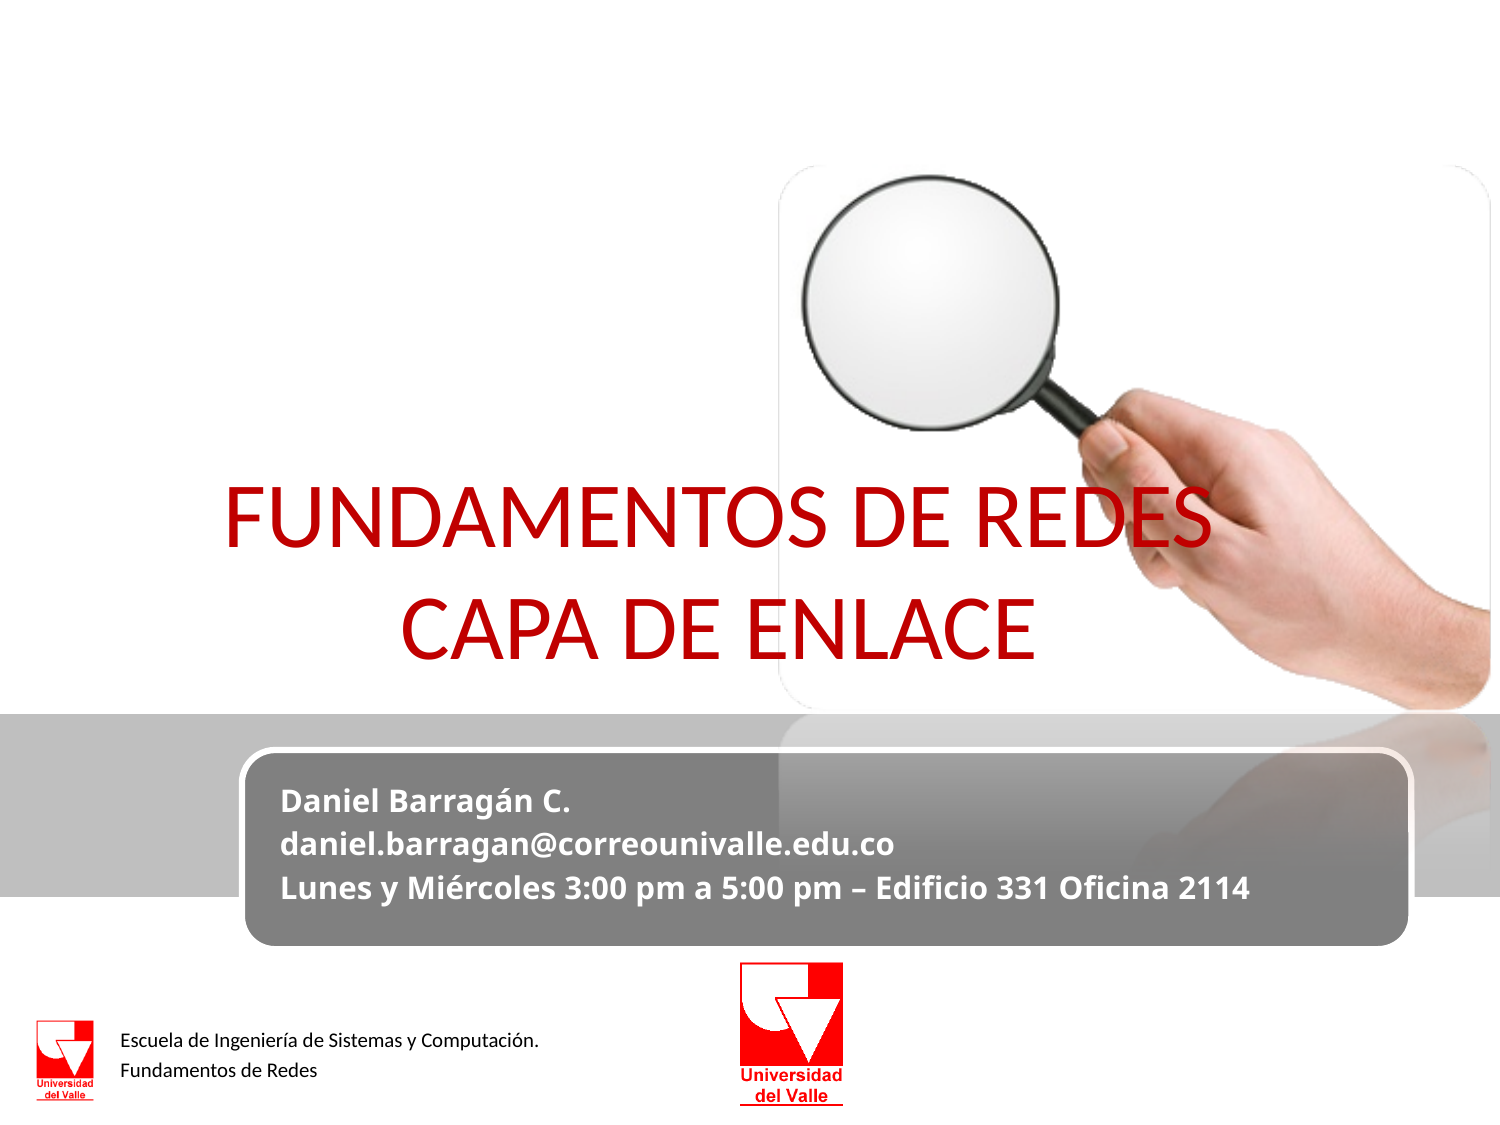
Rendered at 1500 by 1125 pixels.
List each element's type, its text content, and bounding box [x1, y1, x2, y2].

picture [737, 163, 1497, 1107]
text_box Fundamentos de Redes Capa de Enlace [81, 445, 768, 687]
text_box Daniel Barragán C. daniel.barragan@correounivalle.edu.co Lunes y Miércoles 3:00 pm a 5:00 pm – Edificio 331 Oficina 2114 [264, 773, 768, 914]
text_box [0, 714, 768, 897]
picture [35, 1019, 94, 1101]
text_box [241, 750, 768, 950]
